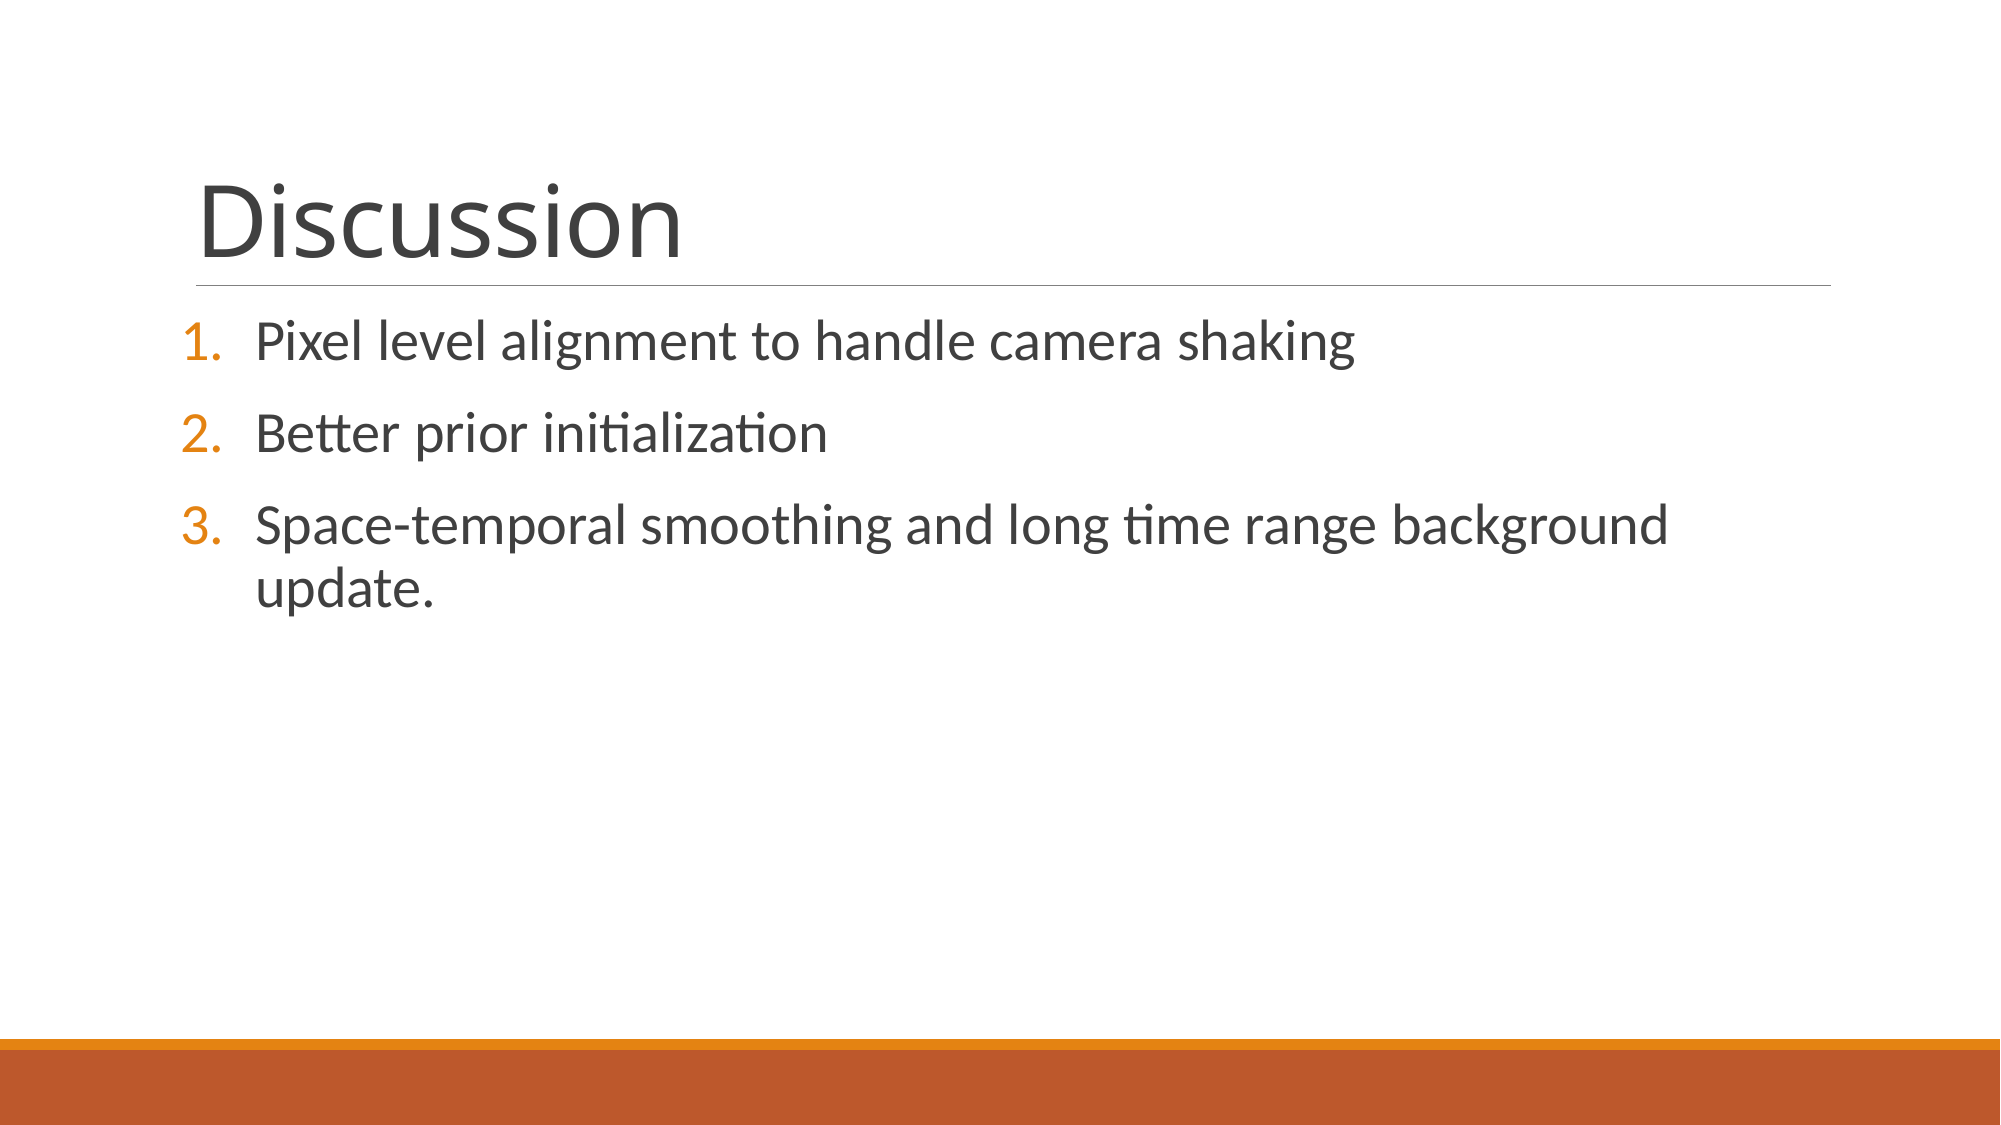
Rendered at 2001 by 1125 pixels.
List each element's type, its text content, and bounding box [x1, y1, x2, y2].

list Pixel level alignment to handle camera shaking Better prior initialization Space-temporal smoothing and long time range background update. [180, 302, 1830, 963]
title Discussion [180, 47, 1830, 285]
